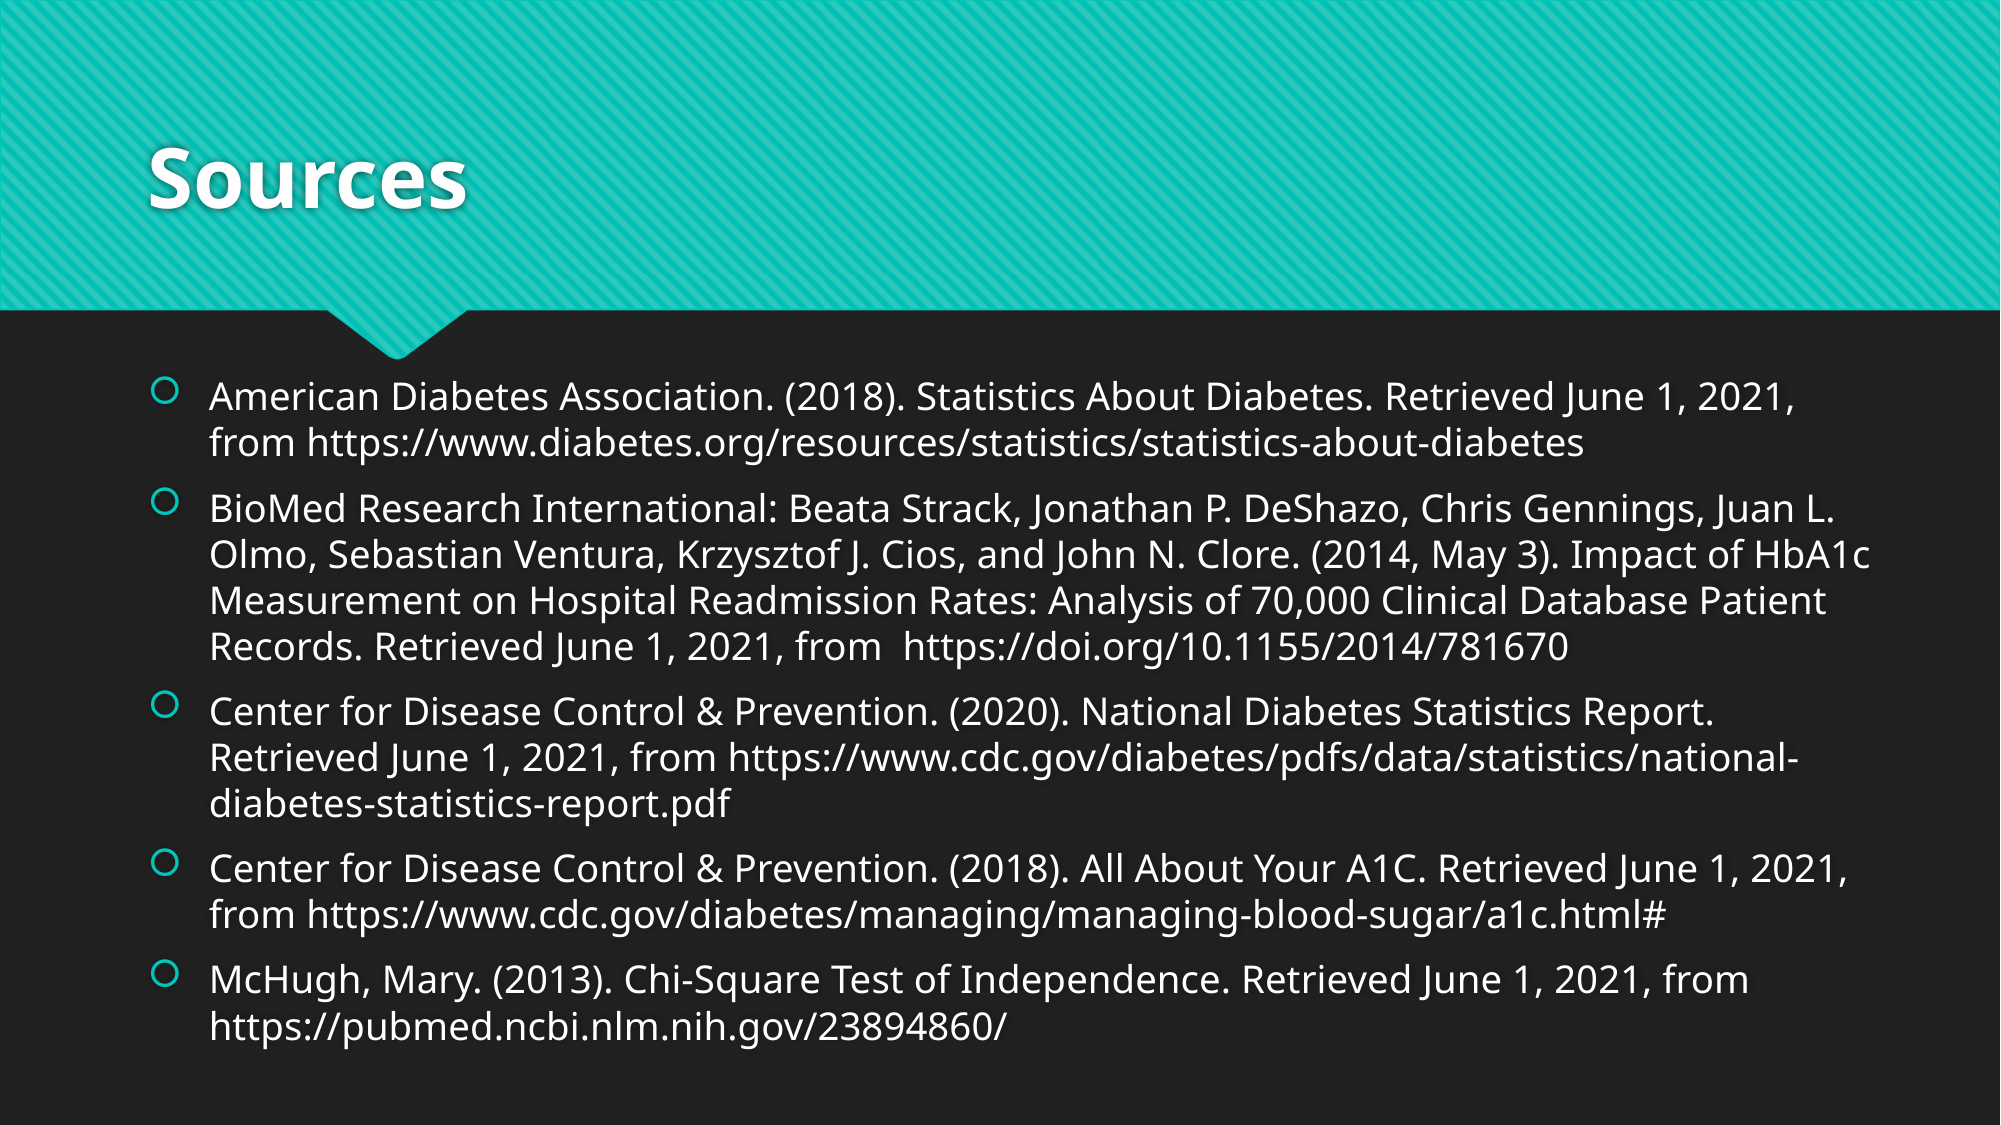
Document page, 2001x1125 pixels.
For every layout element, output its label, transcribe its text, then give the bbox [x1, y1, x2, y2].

text_box American Diabetes Association. (2018). Statistics About Diabetes. Retrieved June 1, 2021, from https://www.diabetes.org/resources/statistics/statistics-about-diabetes BioMed Research International: Beata Strack, Jonathan P. DeShazo, Chris Gennings, Juan L. Olmo, Sebastian Ventura, Krzysztof J. Cios, and John N. Clore. (2014, May 3). Impact of HbA1c Measurement on Hospital Readmission Rates: Analysis of 70,000 Clinical Database Patient Records. Retrieved June 1, 2021, from https://doi.org/10.1155/2014/781670 Center for Disease Control & Prevention. (2020). National Diabetes Statistics Report. Retrieved June 1, 2021, from https://www.cdc.gov/diabetes/pdfs/data/statistics/national-diabetes-statistics-report.pdf Center for Disease Control & Prevention. (2018). All About Your A1C. Retrieved June 1, 2021, from https://www.cdc.gov/diabetes/managing/managing-blood-sugar/a1c.html# McHugh, Mary. (2013). Chi-Square Test of Independence. Retrieved June 1, 2021, from https://pubmed.ncbi.nlm.nih.gov/23894860/ [132, 357, 1890, 1063]
title Sources [132, 73, 1868, 233]
